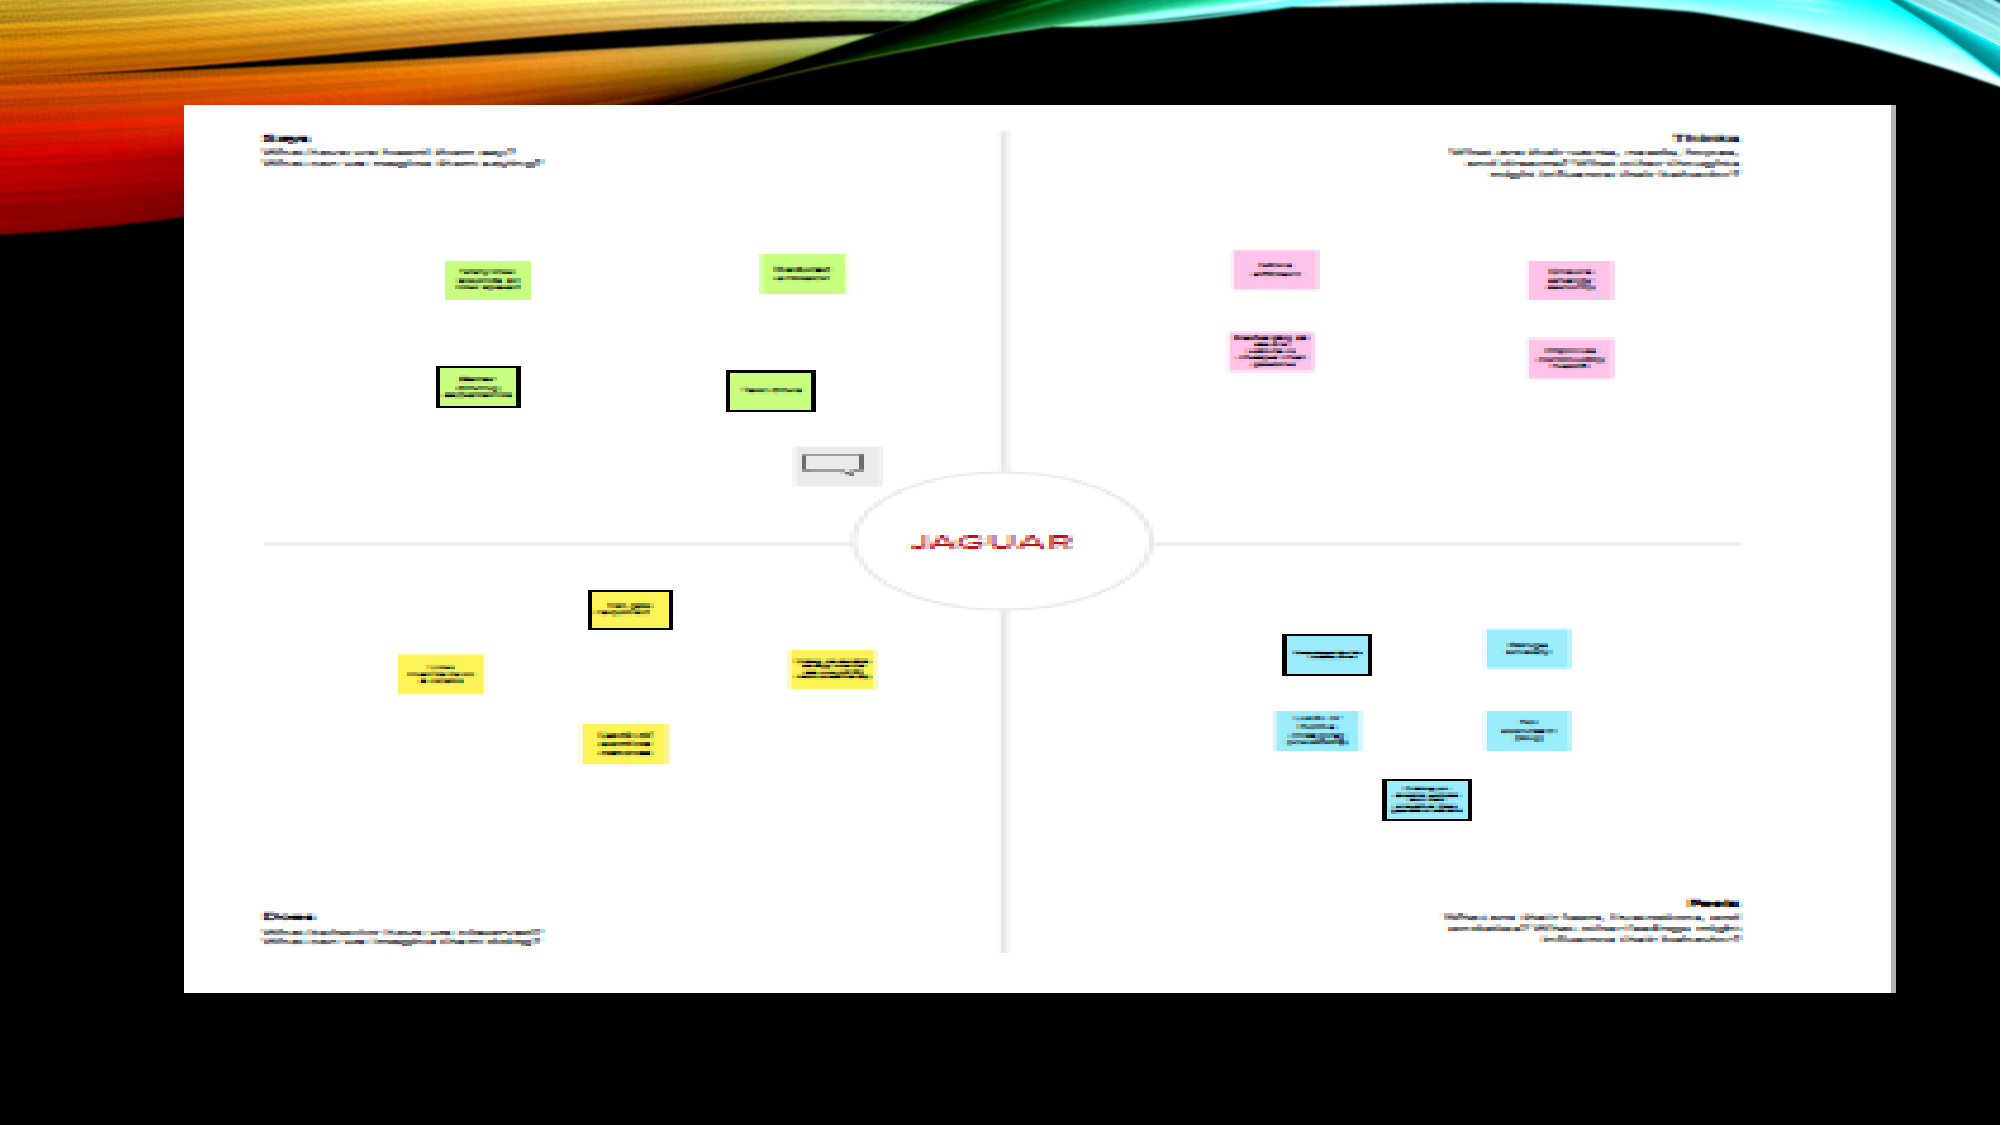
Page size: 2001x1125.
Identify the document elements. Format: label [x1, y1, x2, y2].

picture [0, 0, 2000, 994]
